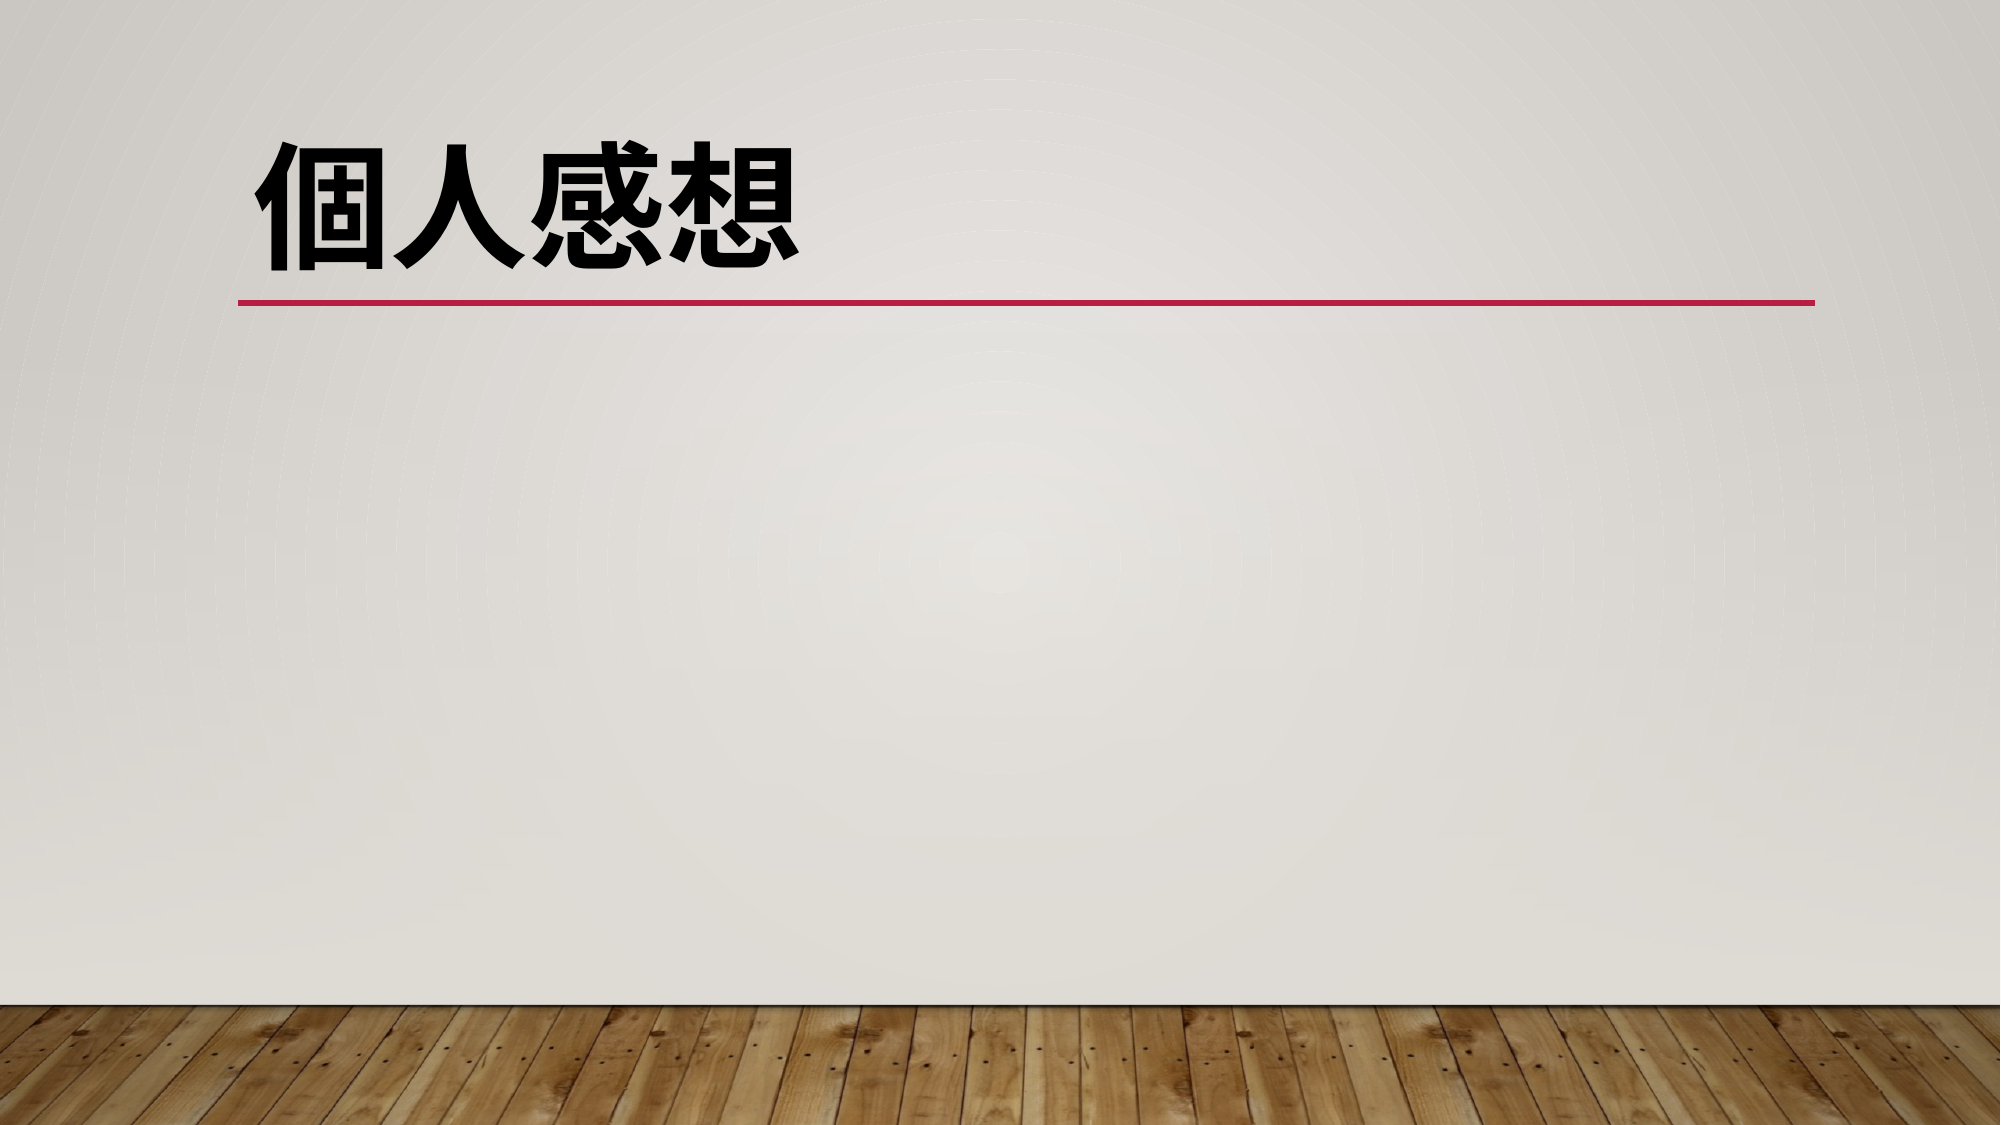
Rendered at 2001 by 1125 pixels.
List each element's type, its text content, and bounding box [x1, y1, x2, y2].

title 個人感想 [238, 131, 1814, 305]
picture [0, 1005, 2000, 1125]
